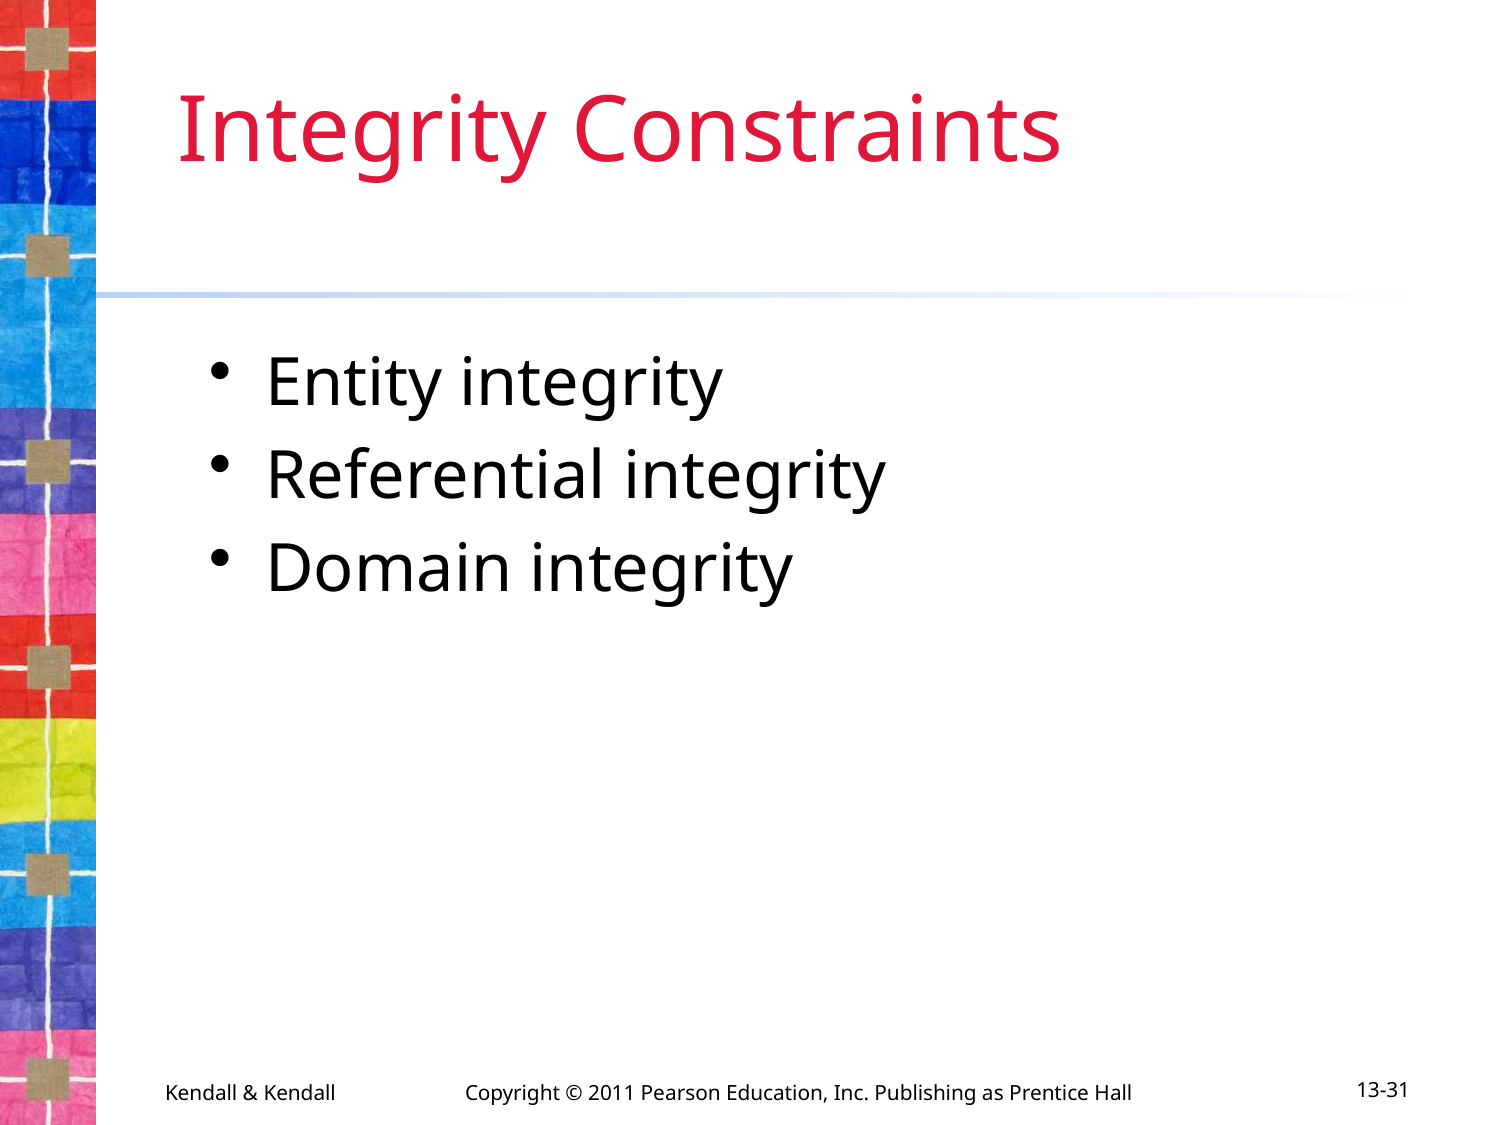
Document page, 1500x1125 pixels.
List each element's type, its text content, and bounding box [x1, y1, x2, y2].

title Integrity Constraints [162, 62, 1455, 251]
picture [0, 0, 96, 1125]
slide_number 13-31 [1112, 1037, 1426, 1113]
list Entity integrity Referential integrity Domain integrity [193, 330, 1470, 1007]
slide_number Kendall & Kendall Copyright © 2011 Pearson Education, Inc. Publishing as Prentice Hall [149, 1037, 1112, 1113]
